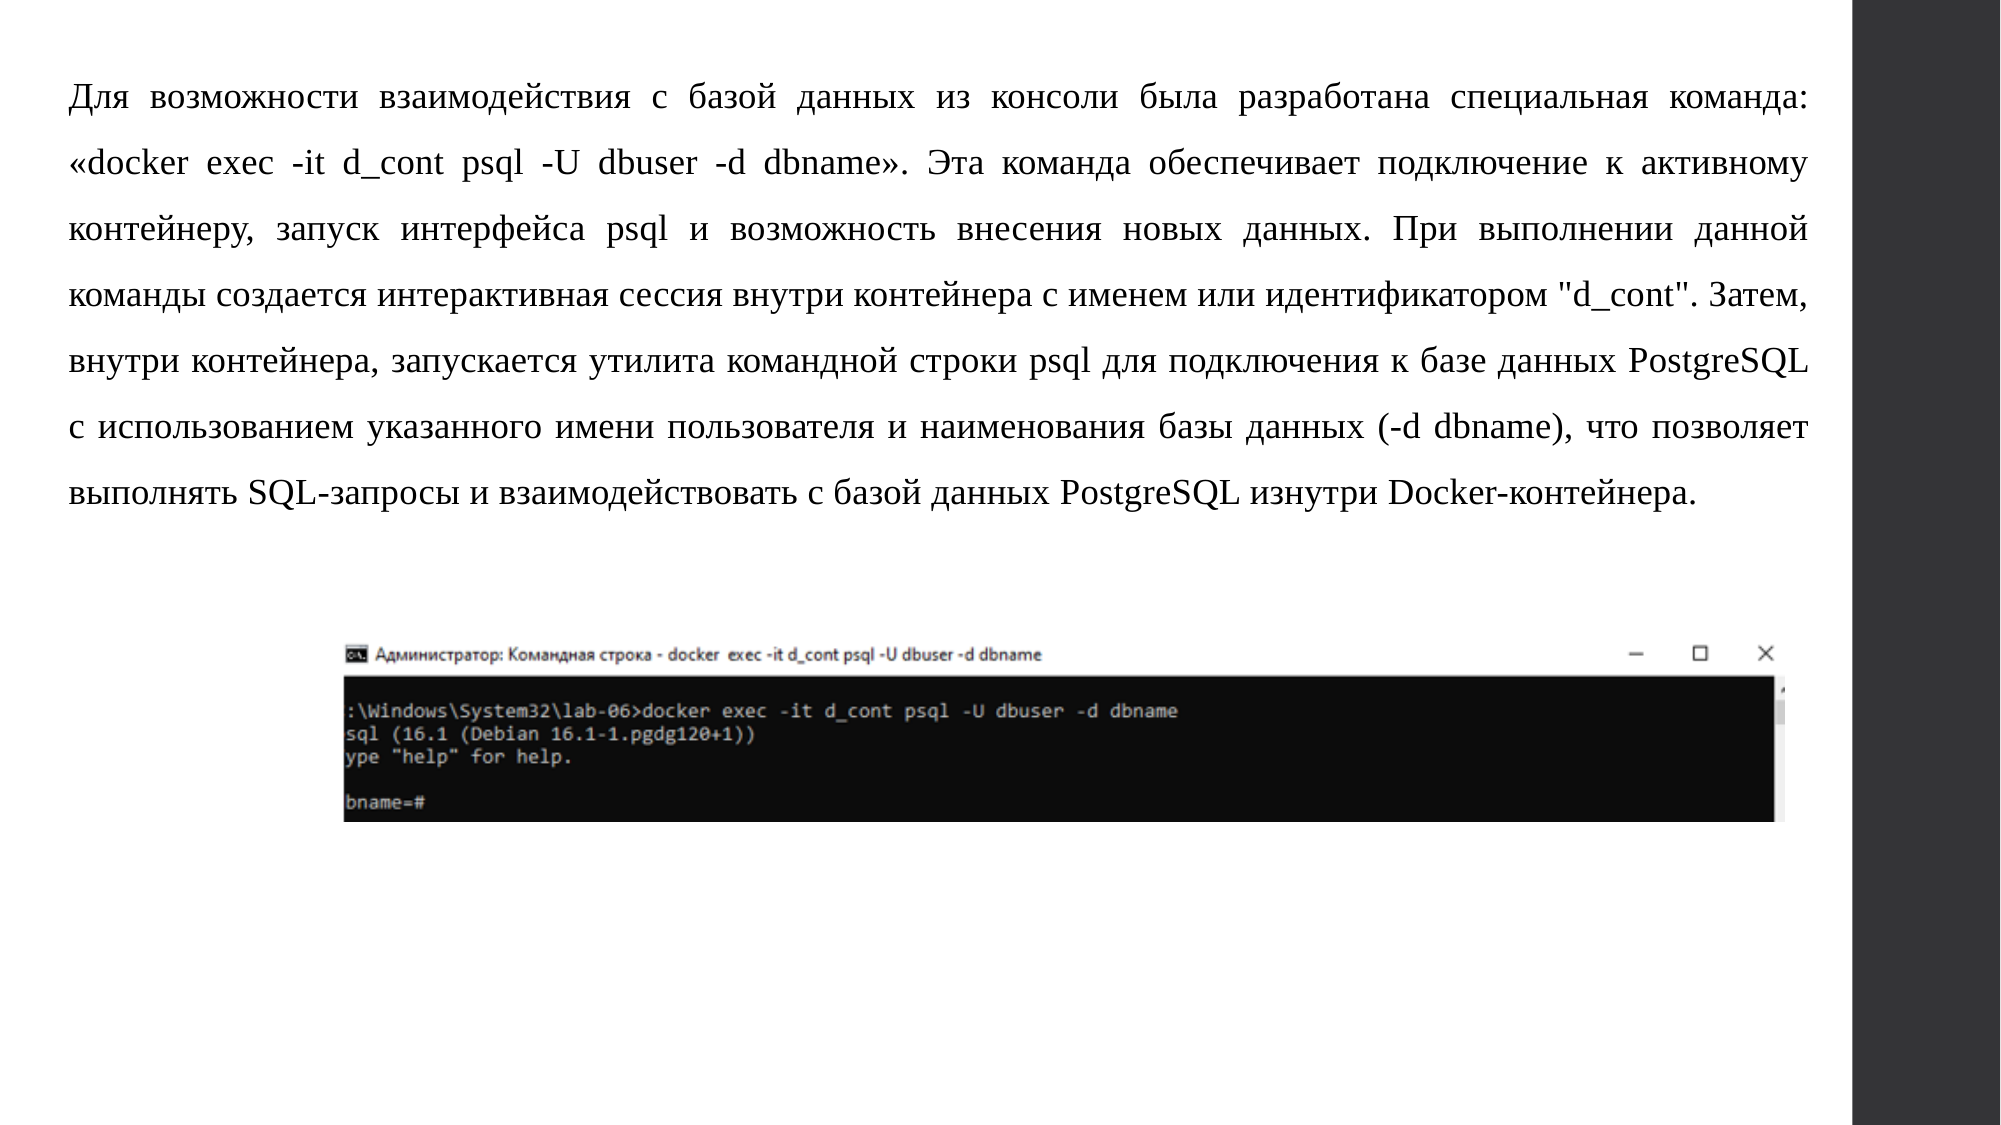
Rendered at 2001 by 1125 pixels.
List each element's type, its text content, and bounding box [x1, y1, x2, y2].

list Для возможности взаимодействия с базой данных из консоли была разработана специальная команда: «docker exec -it d_cont psql -U dbuser -d dbname». Эта команда обеспечивает подключение к активному контейнеру, запуск интерфейса psql и возможность внесения новых данных. При выполнении данной команды создается интерактивная сессия внутри контейнера с именем или идентификатором "d_cont". Затем, внутри контейнера, запускается утилита командной строки psql для подключения к базе данных PostgreSQL с использованием указанного имени пользователя и наименования базы данных (-d dbname), что позволяет выполнять SQL-запросы и взаимодействовать с базой данных PostgreSQL изнутри Docker-контейнера. [21, 42, 1827, 545]
picture [339, 640, 1785, 823]
